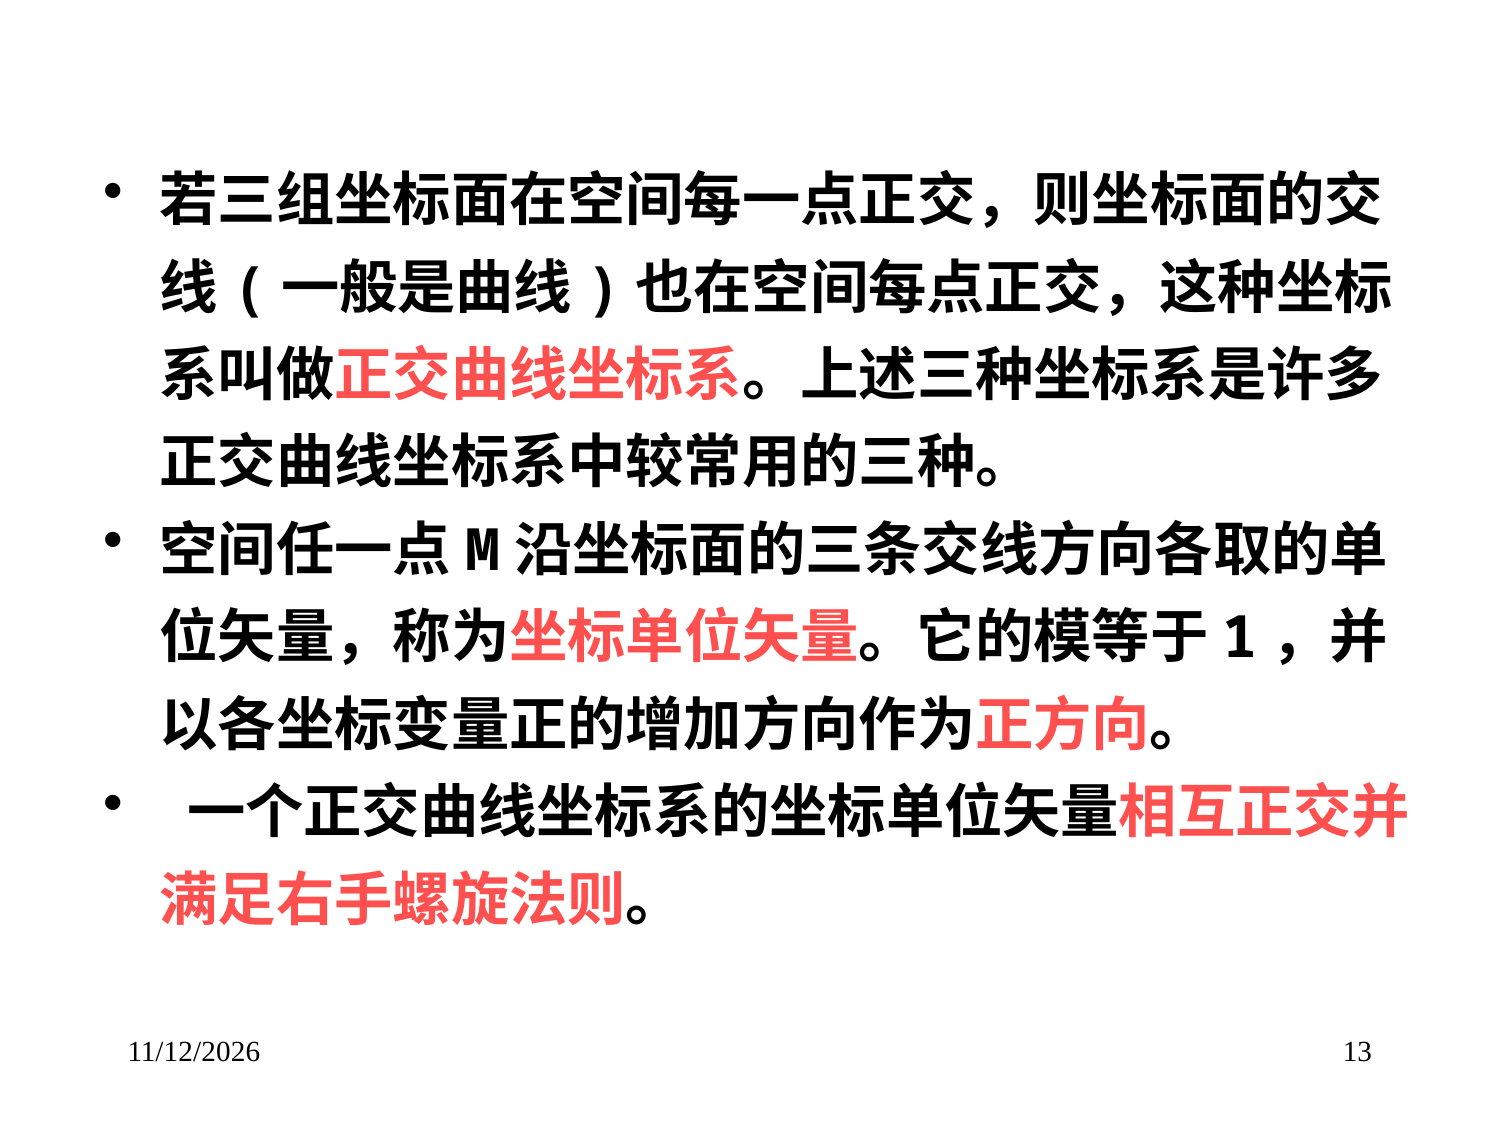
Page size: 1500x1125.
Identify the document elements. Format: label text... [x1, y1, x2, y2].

list 若三组坐标面在空间每一点正交，则坐标面的交线(一般是曲线)也在空间每点正交，这种坐标系叫做正交曲线坐标系。上述三种坐标系是许多正交曲线坐标系中较常用的三种。 空间任一点M沿坐标面的三条交线方向各取的单位矢量，称为坐标单位矢量。它的模等于1，并以各坐标变量正的增加方向作为正方向。 一个正交曲线坐标系的坐标单位矢量相互正交并满足右手螺旋法则。 [88, 137, 1439, 929]
slide_number 13 [1074, 1025, 1388, 1100]
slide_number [112, 1025, 425, 1100]
